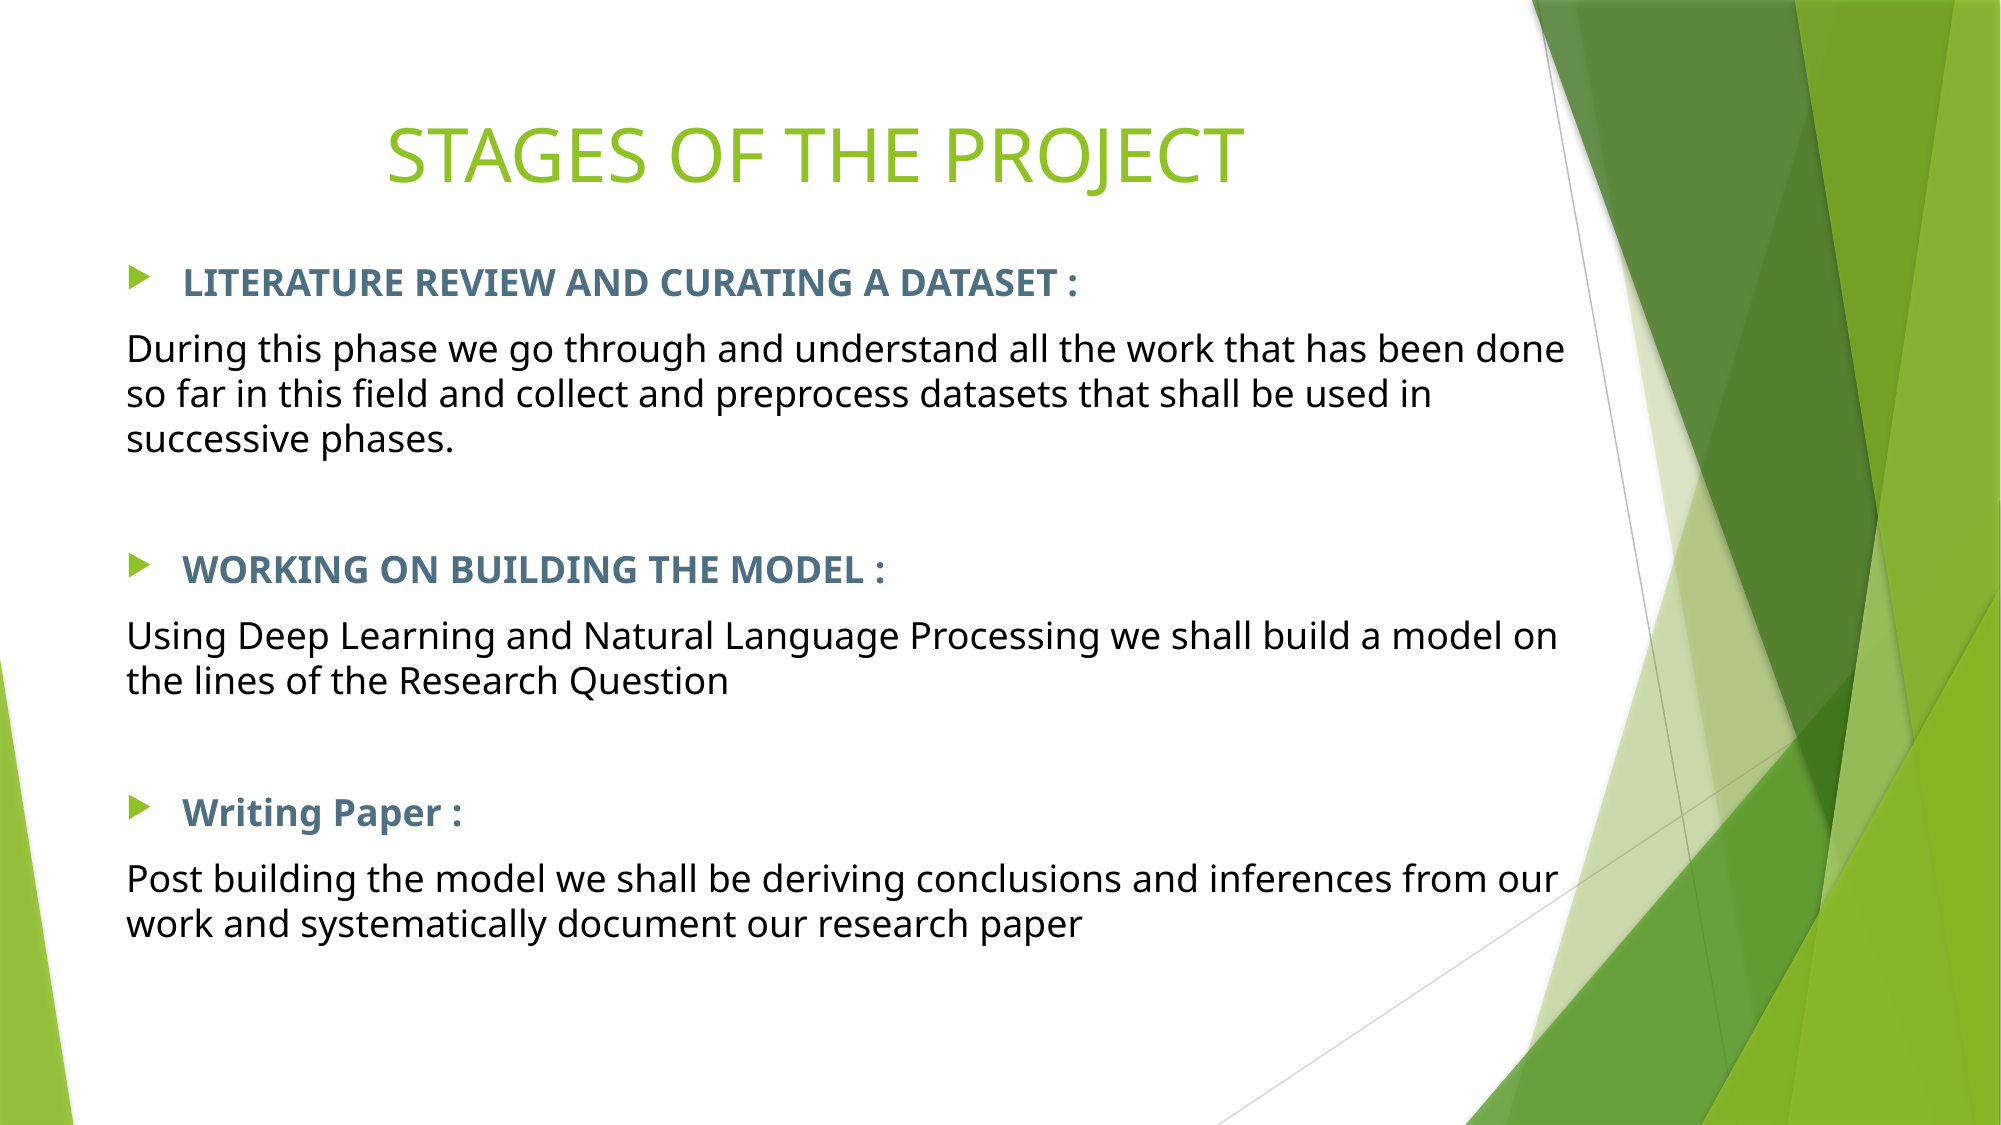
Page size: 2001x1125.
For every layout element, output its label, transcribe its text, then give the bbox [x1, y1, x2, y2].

list Literature review AND CuRATING A DATASET : During this phase we go through and understand all the work that has been done so far in this field and collect and preprocess datasets that shall be used in successive phases. WORKING ON BUILDING THE MODEL : Using Deep Learning and Natural Language Processing we shall build a model on the lines of the Research Question Writing Paper : Post building the model we shall be deriving conclusions and inferences from our work and systematically document our research paper [111, 251, 1594, 991]
title STAGES OF THE PROJECT [111, 99, 1522, 251]
